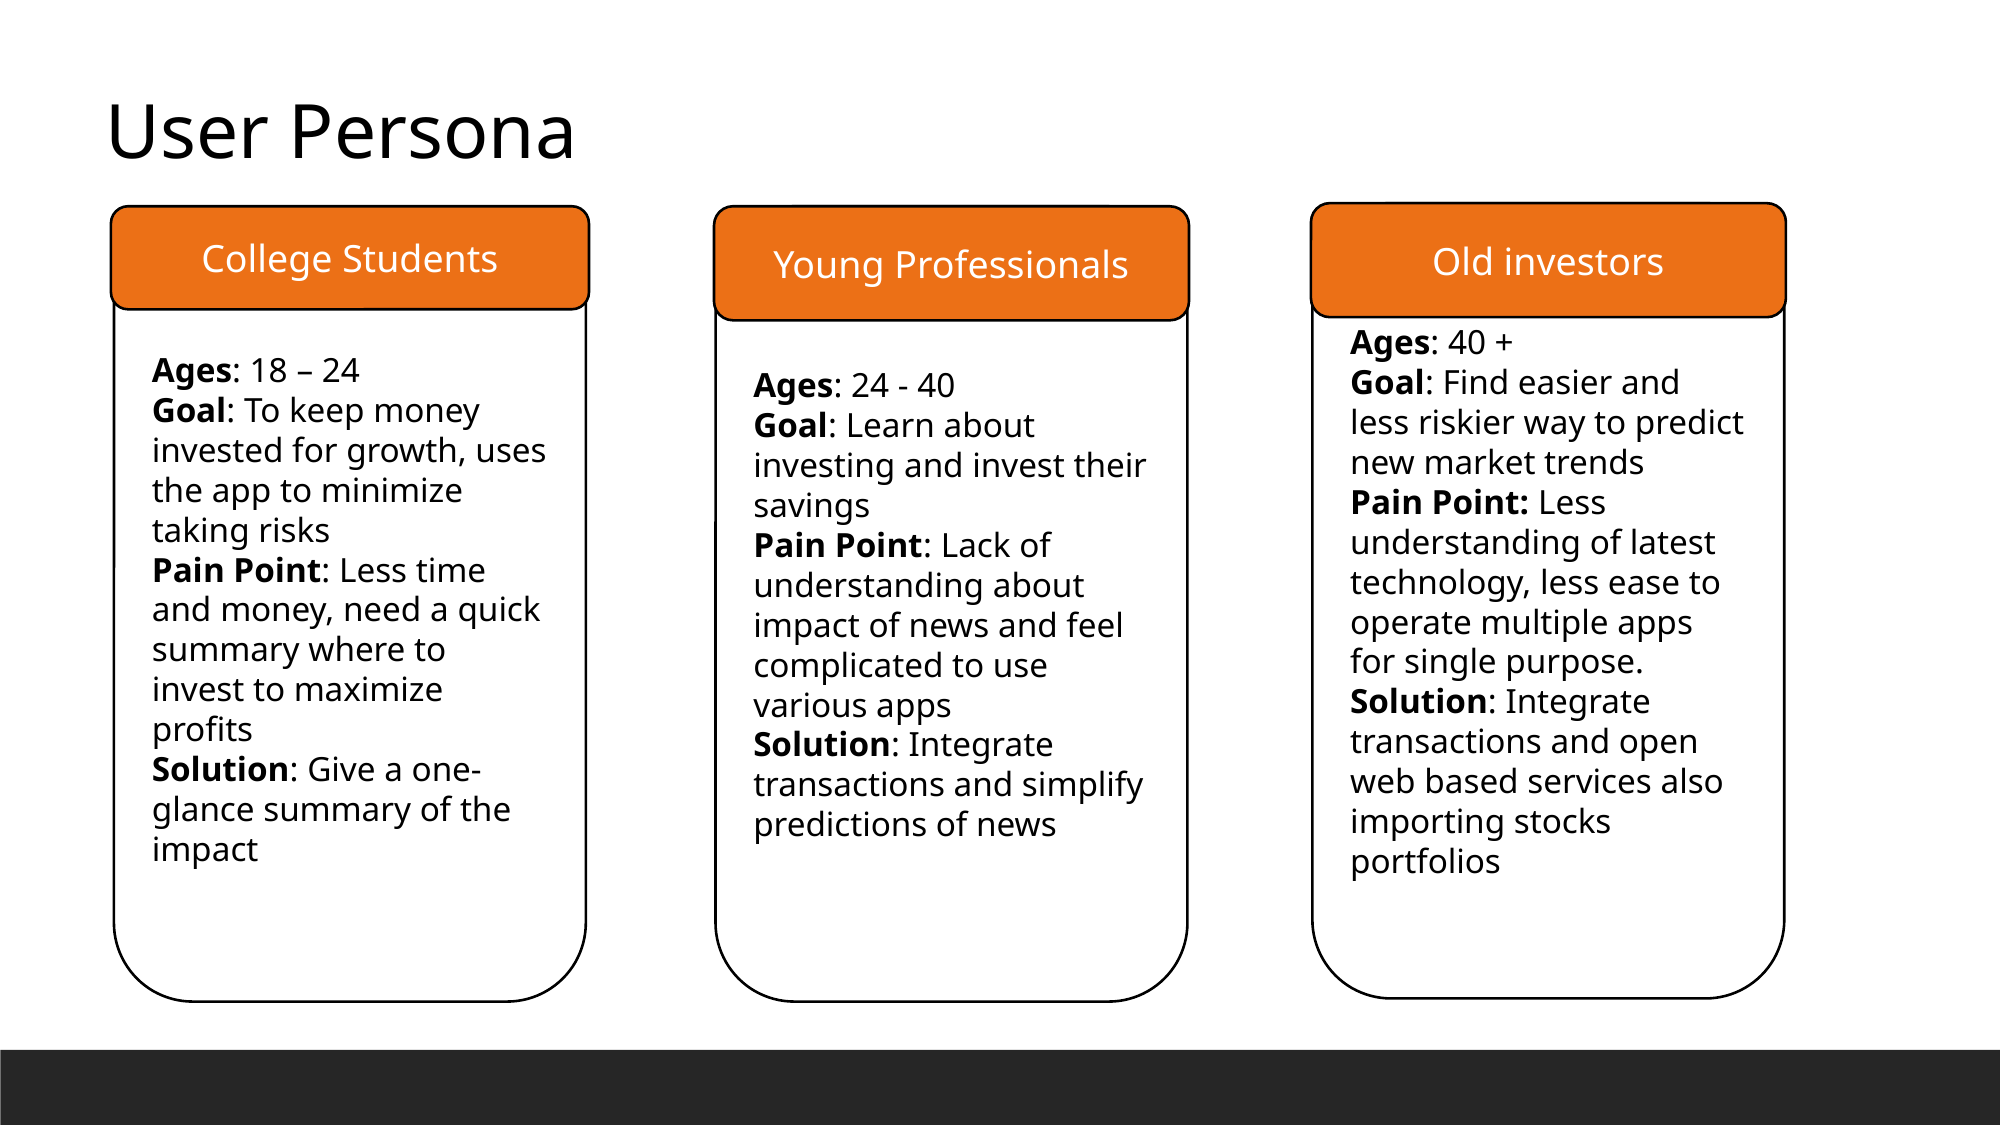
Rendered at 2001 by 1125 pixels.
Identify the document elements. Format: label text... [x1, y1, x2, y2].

text_box User Persona [90, 75, 1091, 181]
text_box Ages: 18 – 24 Goal: To keep money invested for growth, uses the app to minimize taking risks Pain Point: Less time and money, need a quick summary where to invest to maximize profits Solution: Give a one-glance summary of the impact [112, 303, 588, 1003]
text_box College Students [109, 204, 591, 311]
text_box Ages: 24 - 40 Goal: Learn about investing and invest their savings Pain Point: Lack of understanding about impact of news and feel complicated to use various apps Solution: Integrate transactions and simplify predictions of news [714, 311, 1189, 1003]
text_box Old investors [1309, 201, 1788, 319]
text_box Ages: 40 + Goal: Find easier and less riskier way to predict new market trends Pain Point: Less understanding of latest technology, less ease to operate multiple apps for single purpose. Solution: Integrate transactions and open web based services also importing stocks portfolios [1311, 308, 1786, 1000]
text_box Young Professionals [712, 204, 1191, 322]
